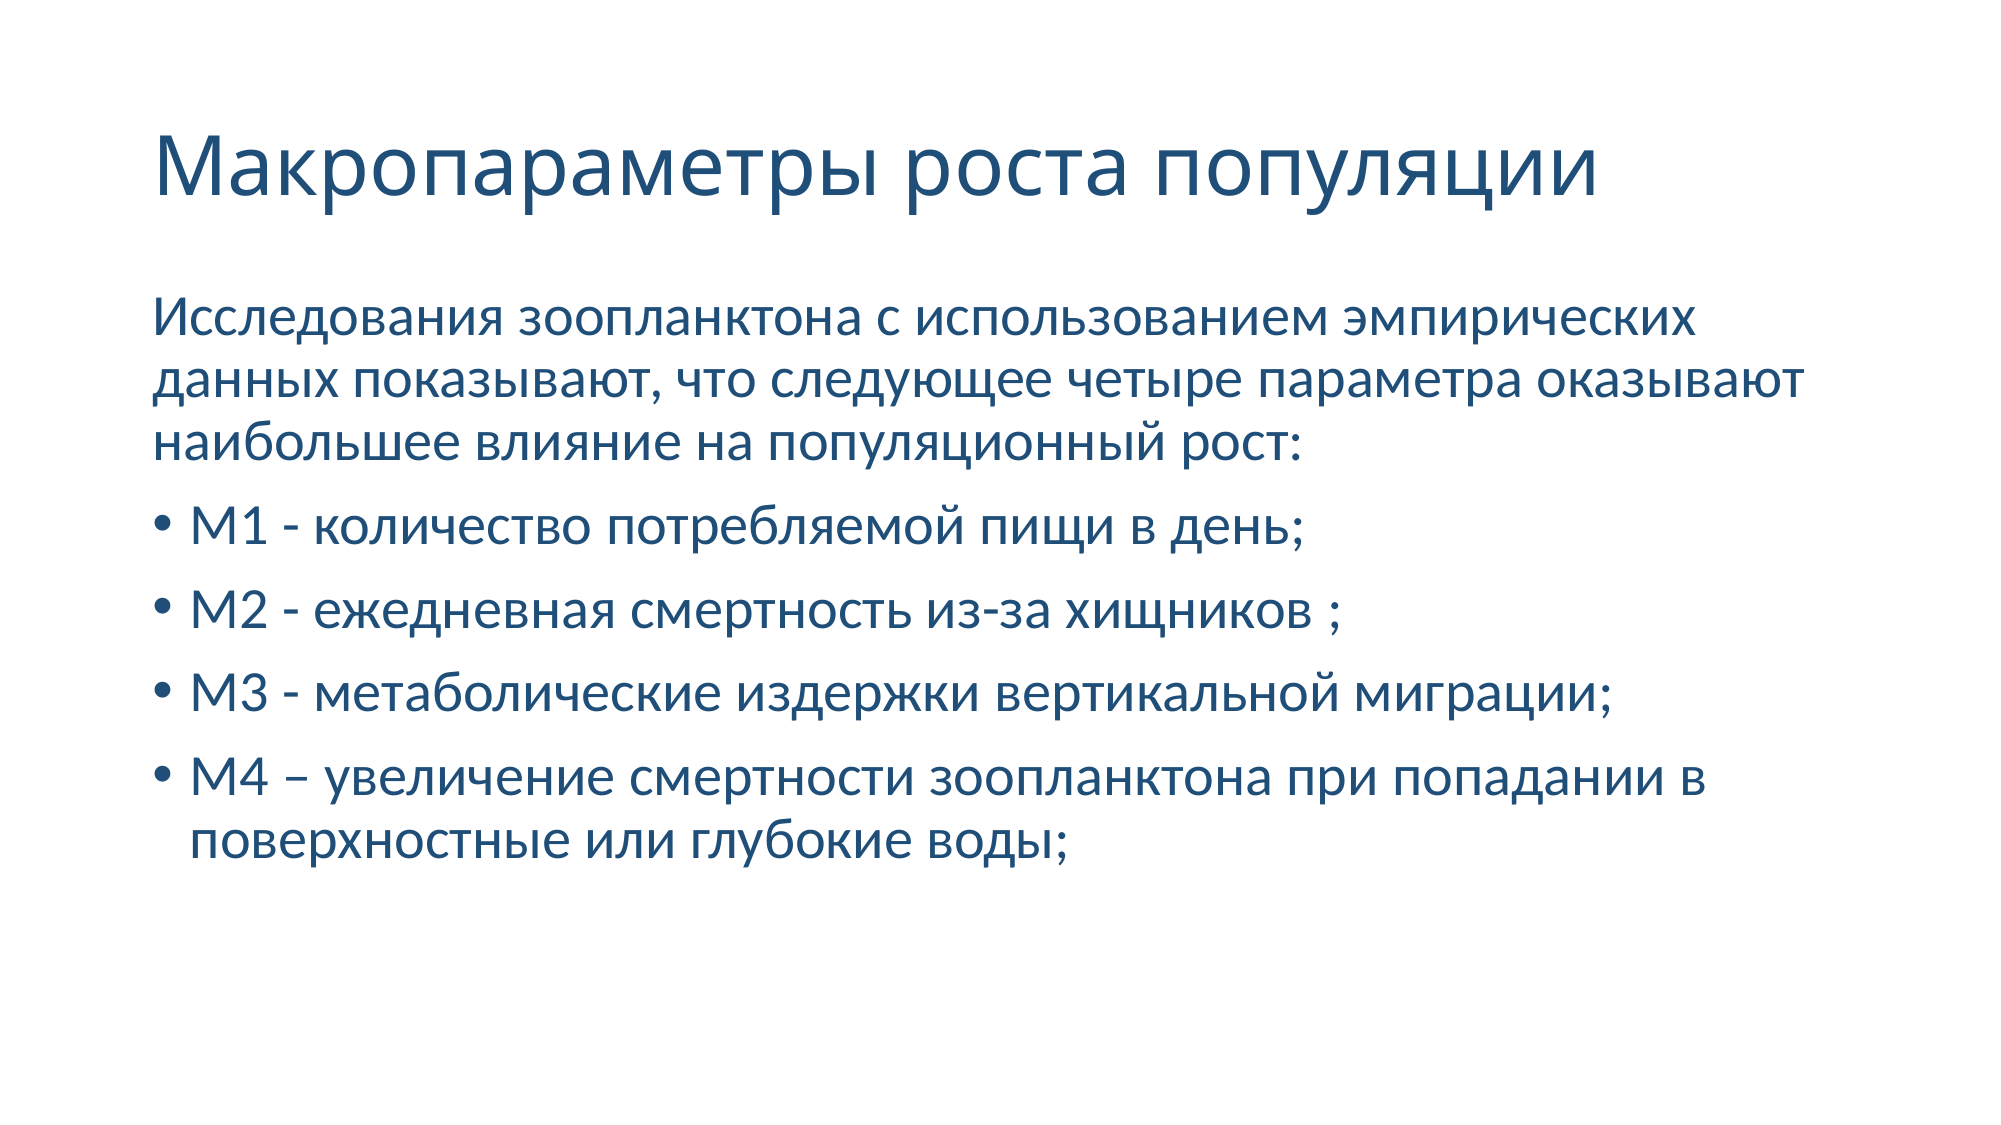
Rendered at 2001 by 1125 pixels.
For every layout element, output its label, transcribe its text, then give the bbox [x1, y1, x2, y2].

title Макропараметры роста популяции [137, 59, 1863, 277]
list Исследования зоопланктона с использованием эмпирических данных показывают, что следующее четыре параметра оказывают наибольшее влияние на популяционный рост: M1 - количество потребляемой пищи в день; M2 - ежедневная смертность из-за хищников ; M3 - метаболические издержки вертикальной миграции; M4 – увеличение смертности зоопланктона при попадании в поверхностные или глубокие воды; [137, 277, 1863, 992]
